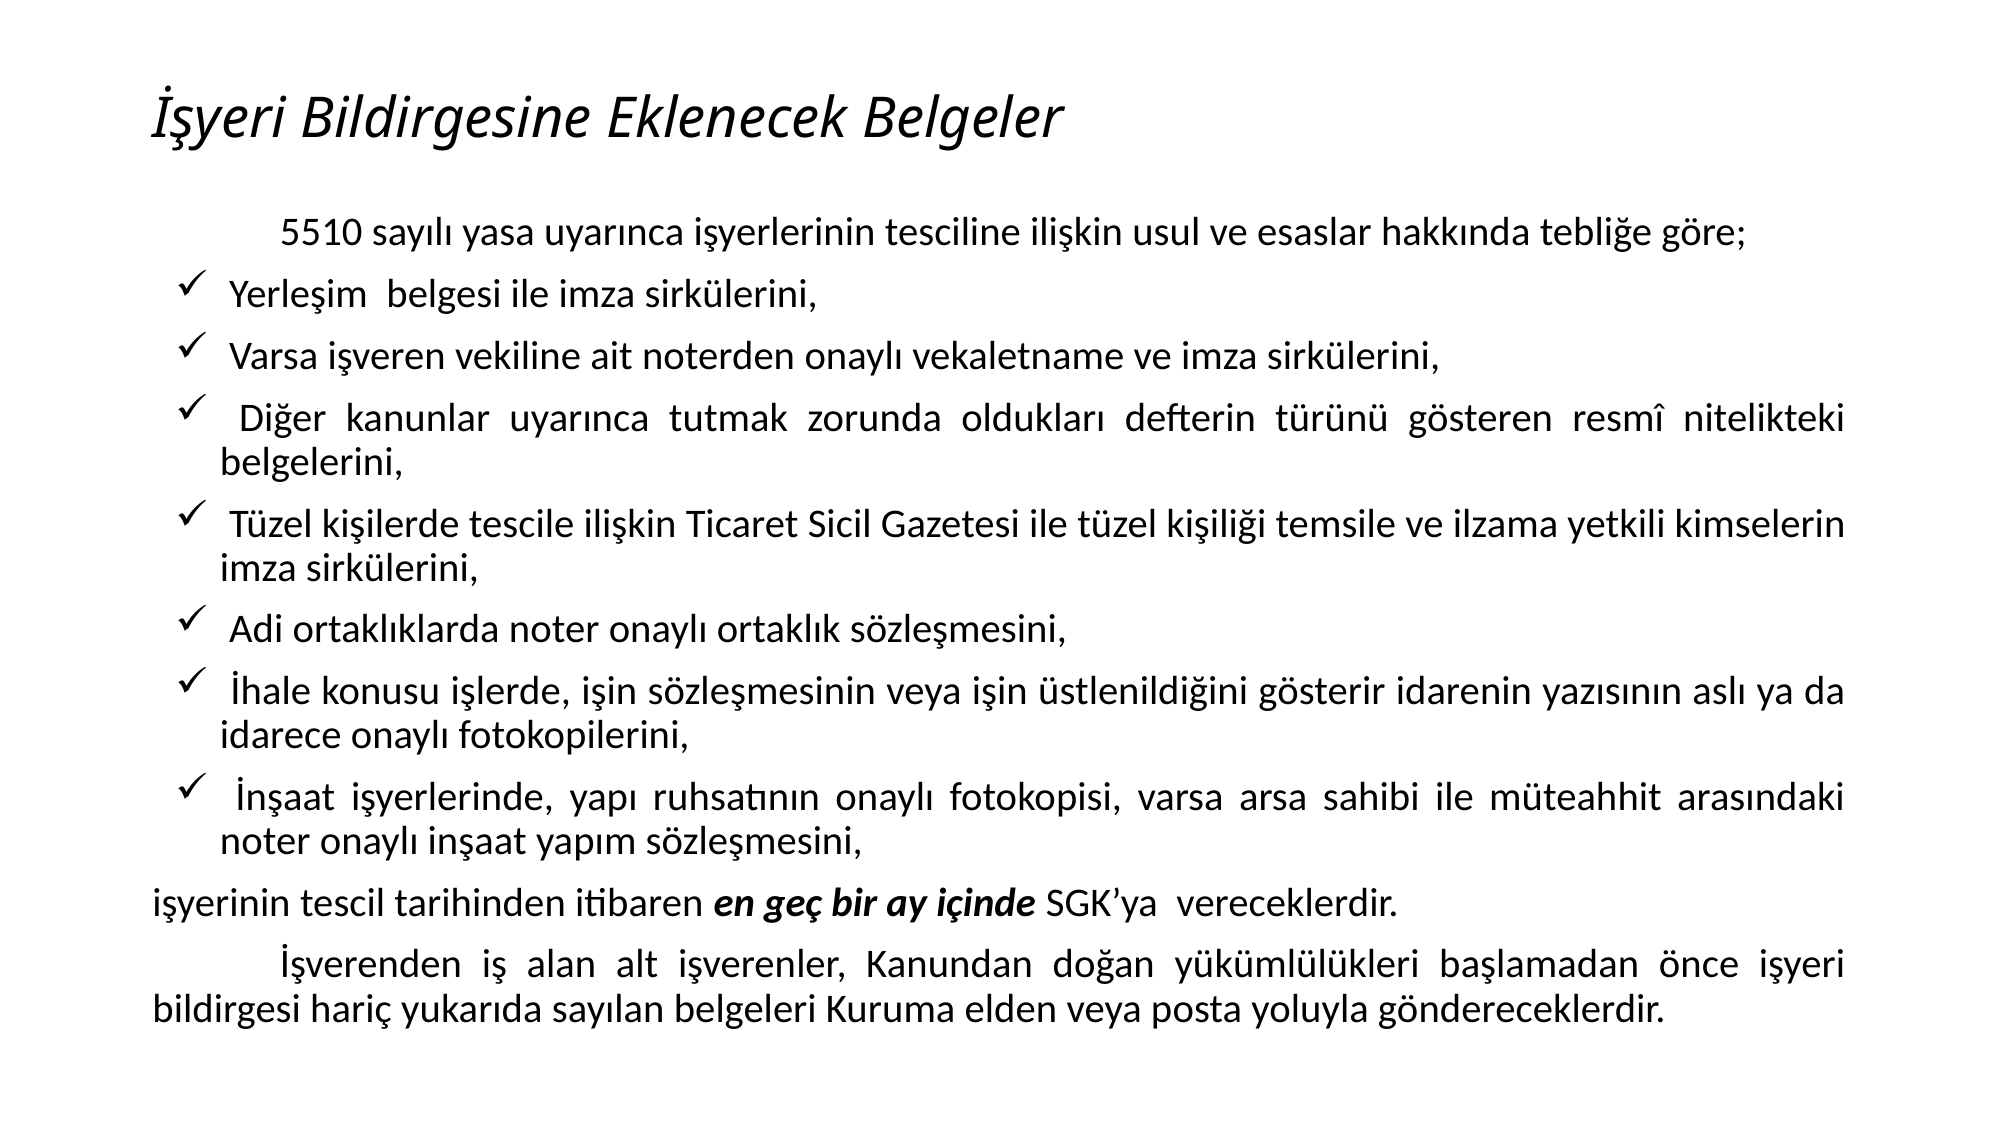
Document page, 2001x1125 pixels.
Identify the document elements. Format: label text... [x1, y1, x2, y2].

title İşyeri Bildirgesine Eklenecek Belgeler [137, 59, 1863, 180]
list 5510 sayılı yasa uyarınca işyerlerinin tesciline ilişkin usul ve esaslar hakkında tebliğe göre; Yerleşim belgesi ile imza sirkülerini, Varsa işveren vekiline ait noterden onaylı vekaletname ve imza sirkülerini, Diğer kanunlar uyarınca tutmak zorunda oldukları defterin türünü gösteren resmî nitelikteki belgelerini, Tüzel kişilerde tescile ilişkin Ticaret Sicil Gazetesi ile tüzel kişiliği temsile ve ilzama yetkili kimselerin imza sirkülerini, Adi ortaklıklarda noter onaylı ortaklık sözleşmesini, İhale konusu işlerde, işin sözleşmesinin veya işin üstlenildiğini gösterir idarenin yazısının aslı ya da idarece onaylı fotokopilerini, İnşaat işyerlerinde, yapı ruhsatının onaylı fotokopisi, varsa arsa sahibi ile müteahhit arasındaki noter onaylı inşaat yapım sözleşmesini, işyerinin tescil tarihinden itibaren en geç bir ay içinde SGK’ya vereceklerdir. İşverenden iş alan alt işverenler, Kanundan doğan yükümlülükleri başlamadan önce işyeri bildirgesi hariç yukarıda sayılan belgeleri Kuruma elden veya posta yoluyla göndereceklerdir. [137, 203, 1863, 1046]
